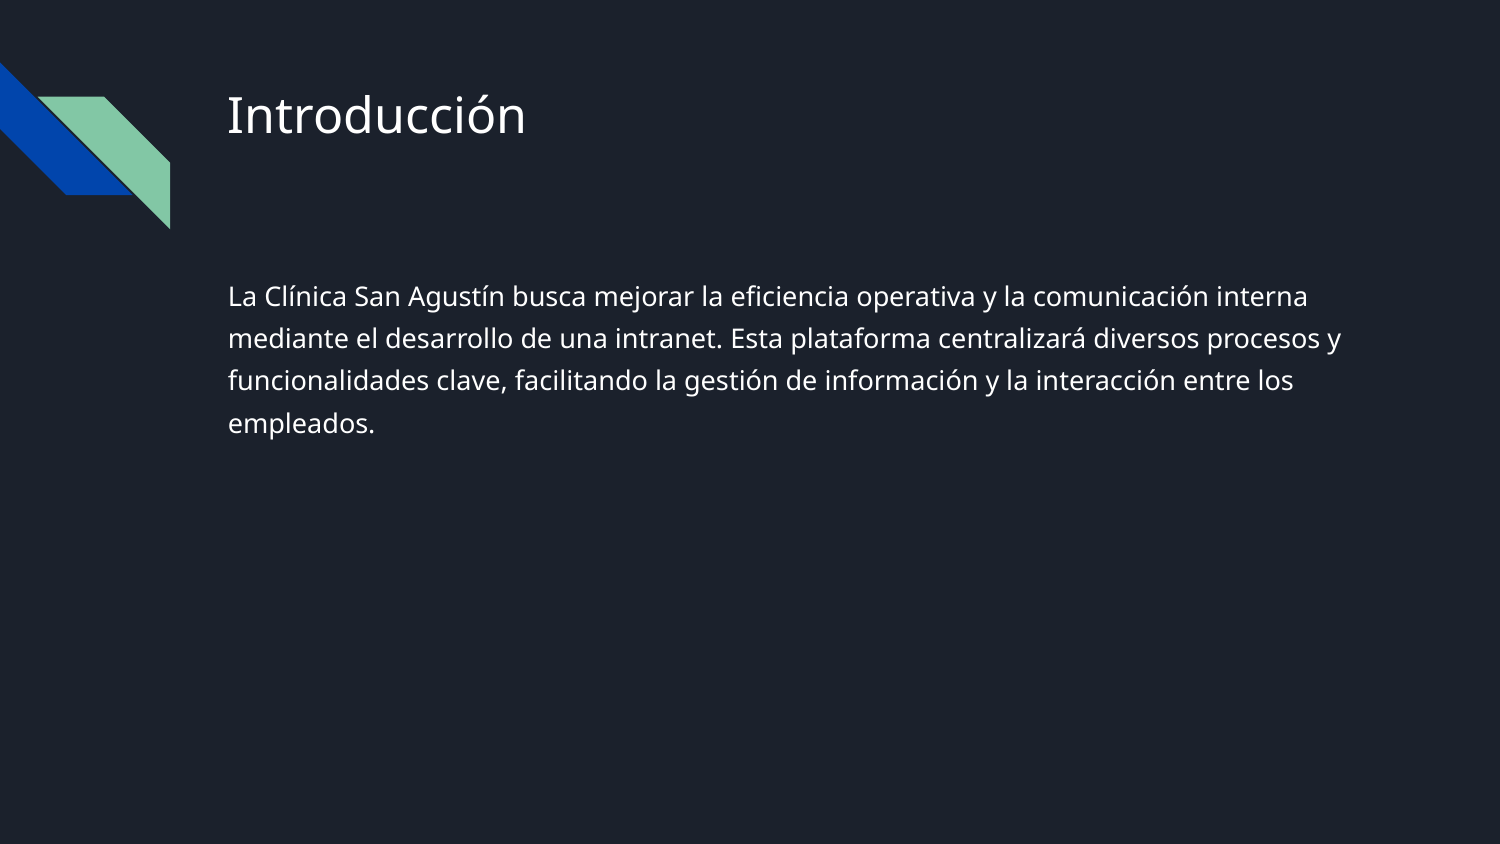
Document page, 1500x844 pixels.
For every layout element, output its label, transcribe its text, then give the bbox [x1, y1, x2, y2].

title Introducción [212, 64, 1368, 215]
list La Clínica San Agustín busca mejorar la eficiencia operativa y la comunicación interna mediante el desarrollo de una intranet. Esta plataforma centralizará diversos procesos y funcionalidades clave, facilitando la gestión de información y la interacción entre los empleados. [212, 257, 1368, 735]
